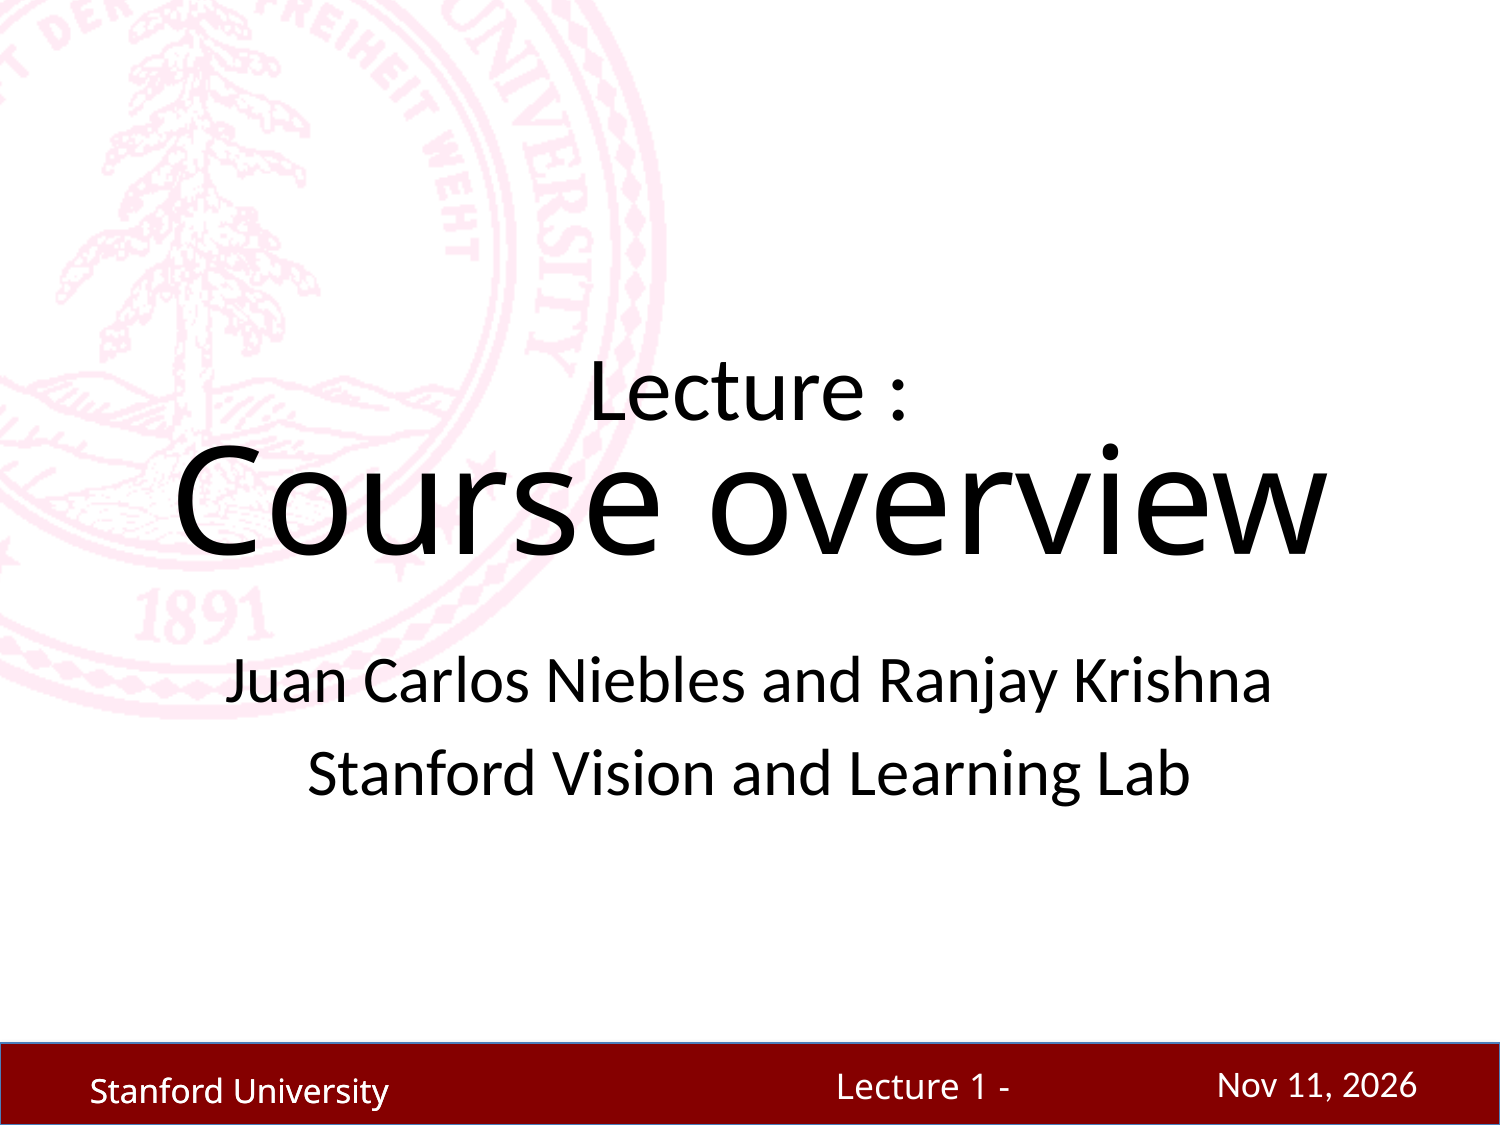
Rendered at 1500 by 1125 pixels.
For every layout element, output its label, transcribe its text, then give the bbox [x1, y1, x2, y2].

slide_number 26-Sep-17 [1202, 1052, 1463, 1113]
subtitle Juan Carlos Niebles and Ranjay Krishna Stanford Vision and Learning Lab [187, 627, 1313, 916]
text_box Course overview [112, 288, 1388, 702]
